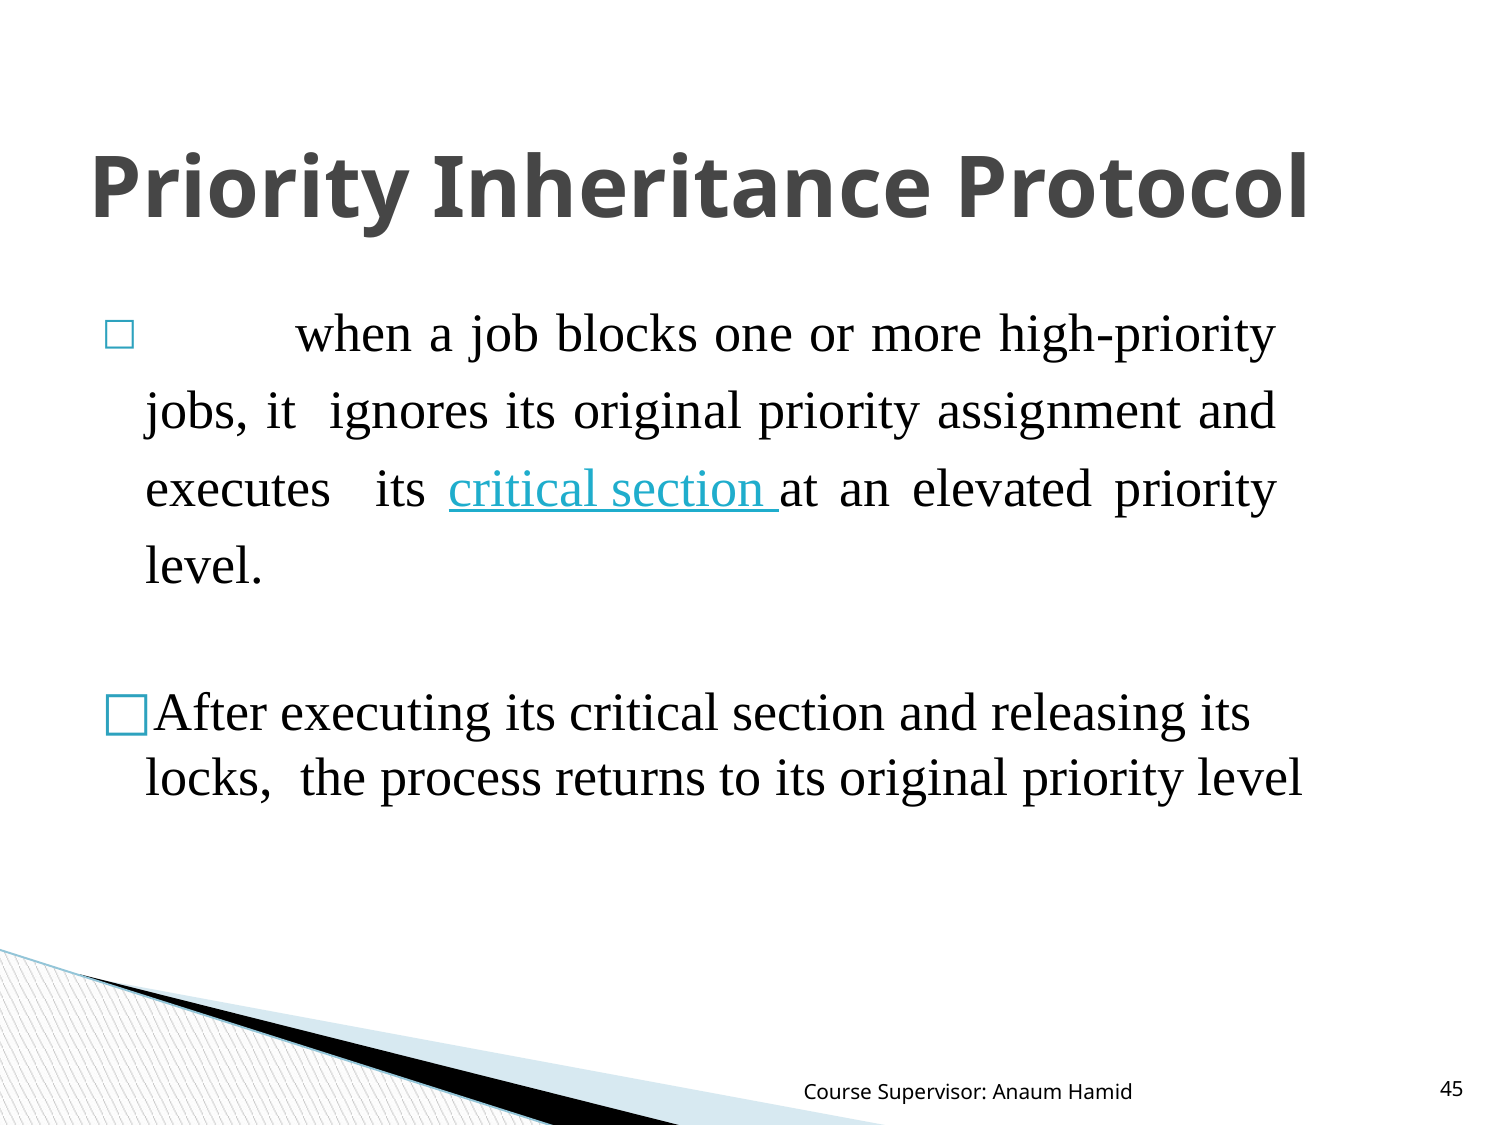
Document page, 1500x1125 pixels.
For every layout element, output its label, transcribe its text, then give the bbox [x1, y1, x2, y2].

footer Course Supervisor: Anaum Hamid [718, 1051, 1148, 1112]
slide_number ‹#› [1418, 1051, 1479, 1112]
title Priority Inheritance Protocol [87, 88, 1318, 278]
text_box when a job blocks one or more high-priority jobs, it ignores its original priority assignment and executes its critical section at an elevated priority level. After executing its critical section and releasing its locks, the process returns to its original priority level [100, 281, 1385, 806]
